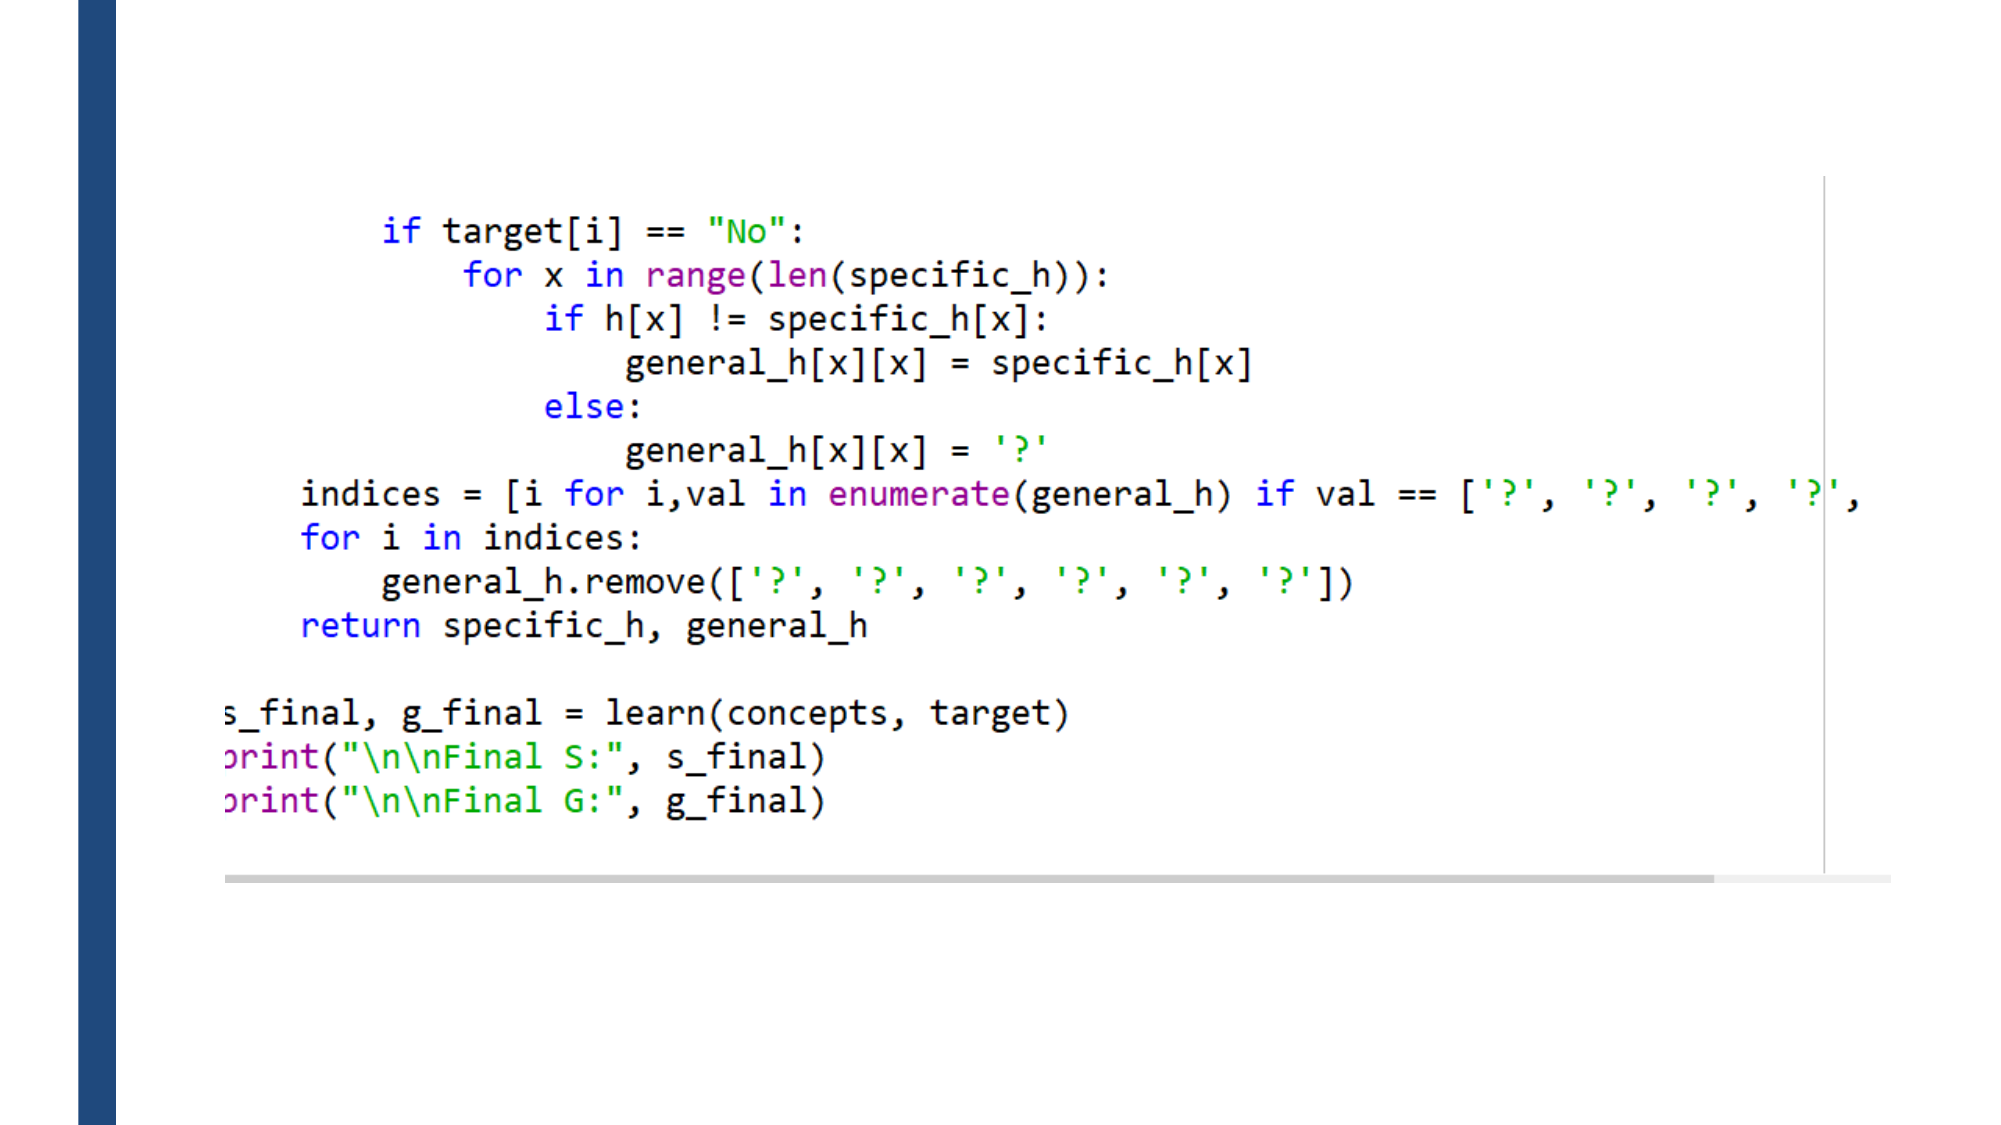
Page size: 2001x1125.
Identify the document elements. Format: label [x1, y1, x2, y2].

picture [224, 176, 1891, 883]
